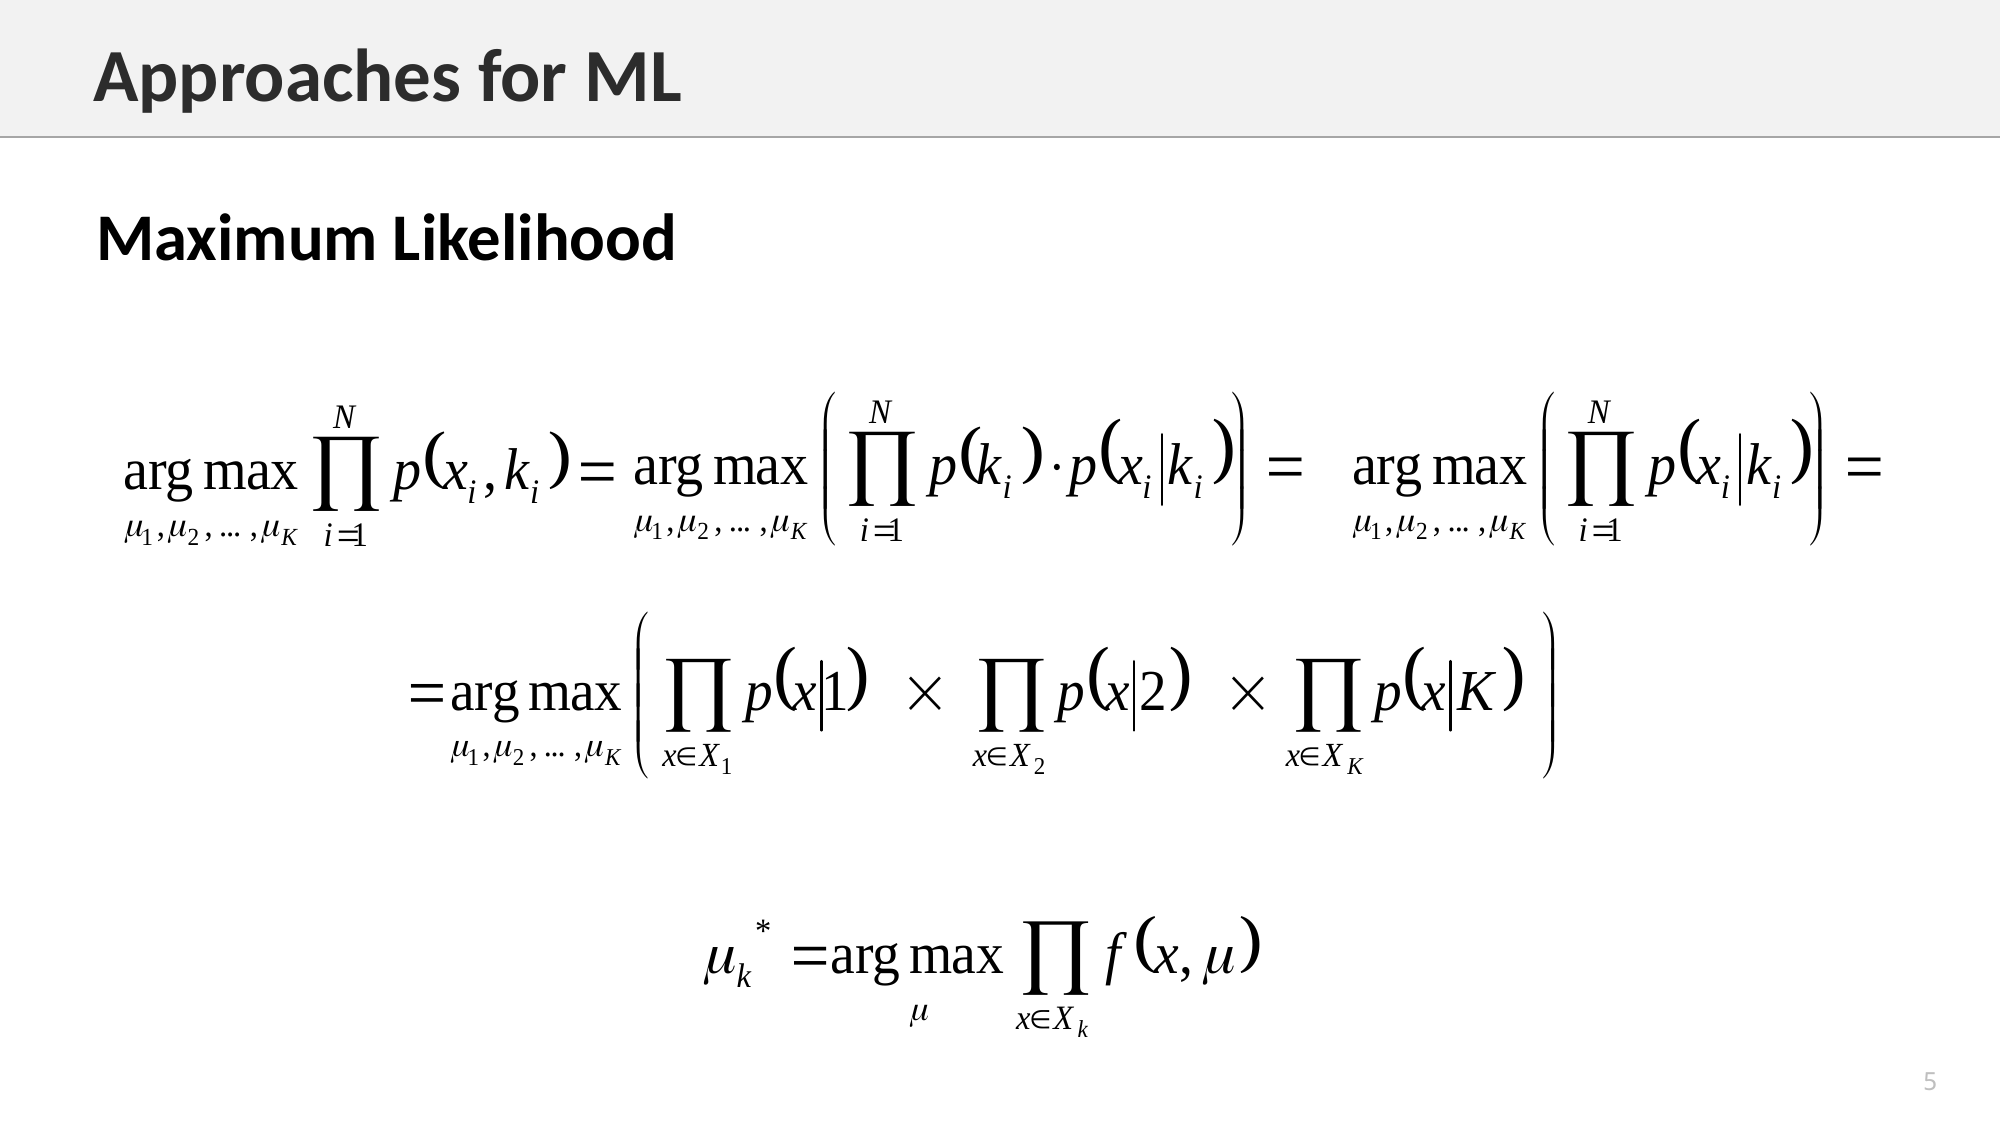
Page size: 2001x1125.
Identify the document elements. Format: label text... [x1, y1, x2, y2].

text_box Approaches for ML [78, 19, 1863, 124]
text_box Maximum Likelihood [81, 186, 1107, 281]
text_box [113, 390, 615, 558]
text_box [1342, 380, 1881, 558]
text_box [397, 598, 1571, 793]
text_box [692, 904, 1264, 1052]
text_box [623, 380, 1303, 558]
